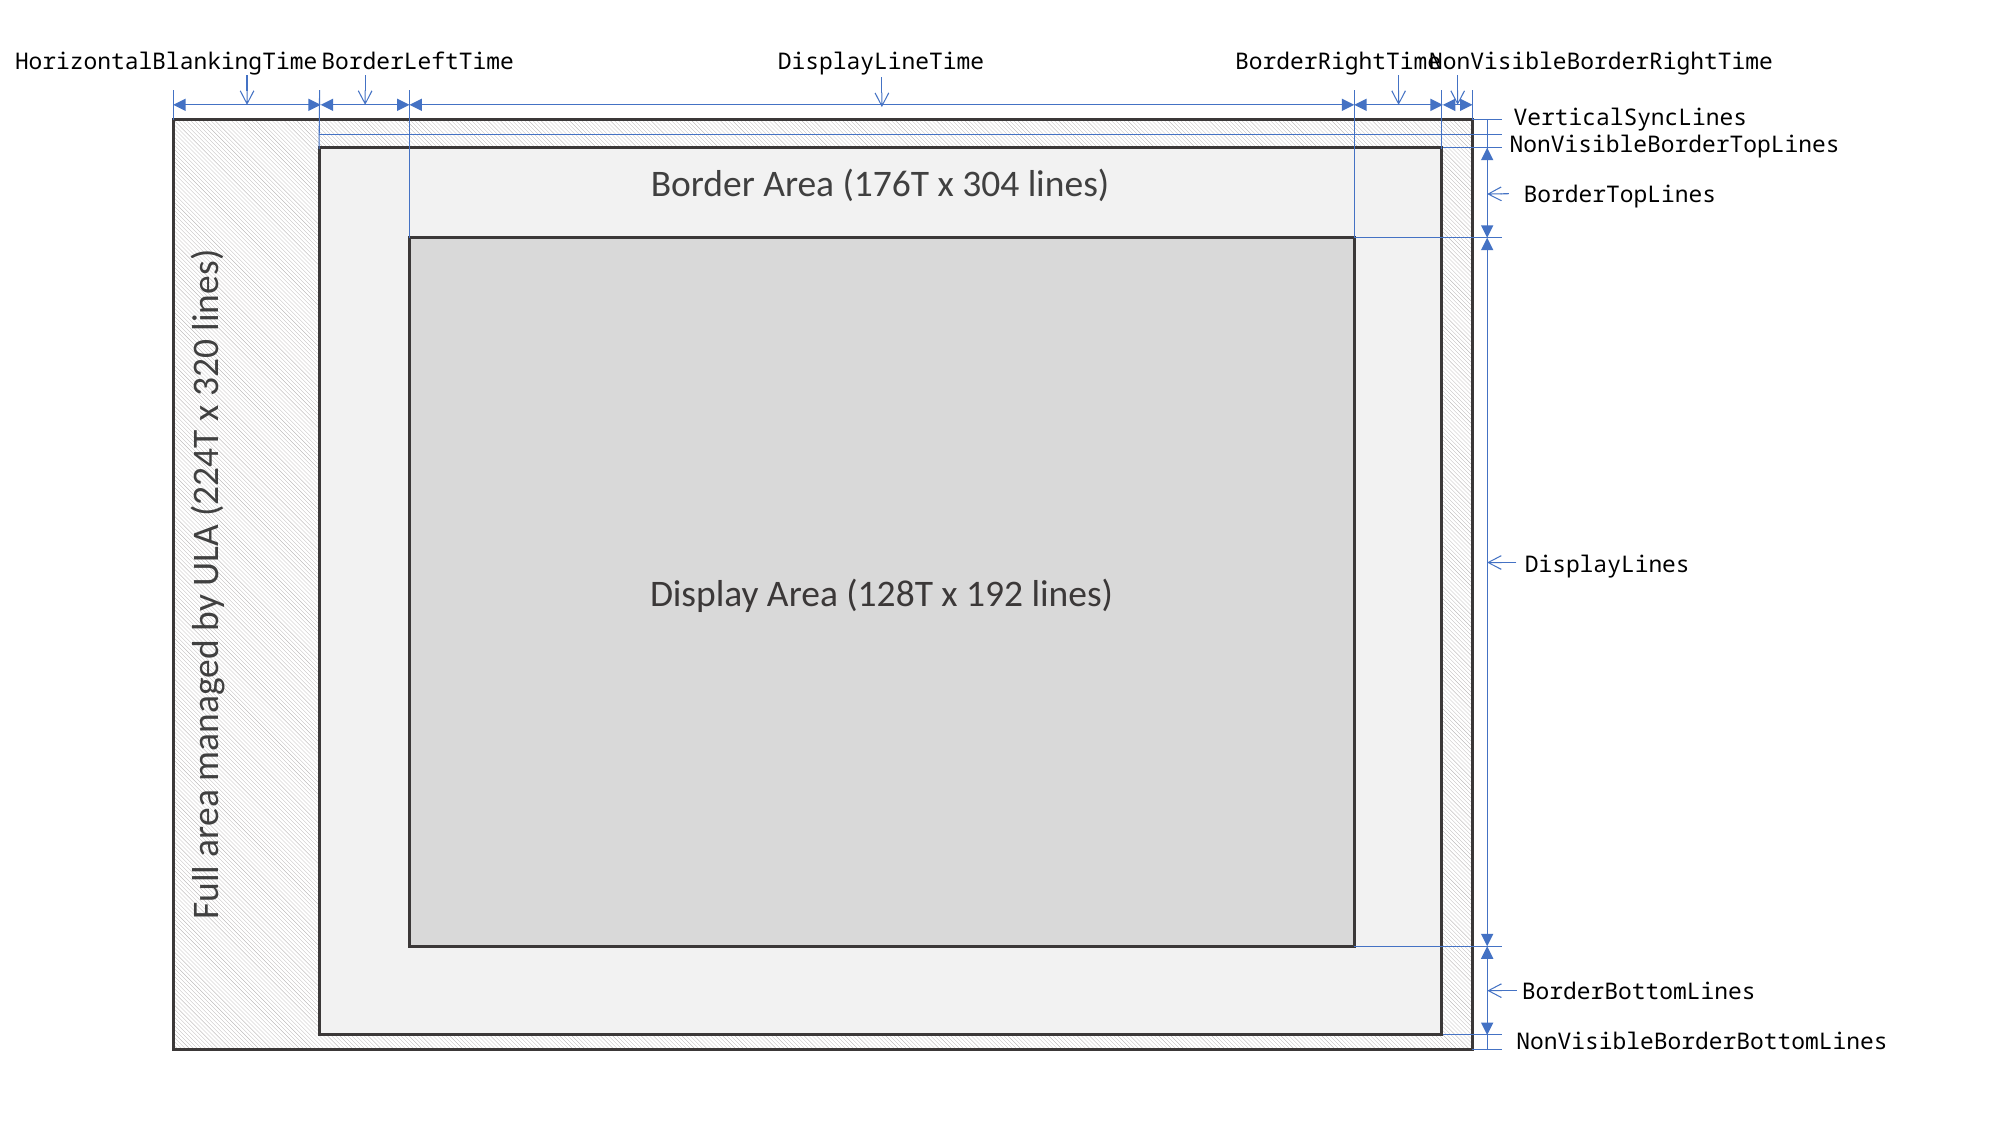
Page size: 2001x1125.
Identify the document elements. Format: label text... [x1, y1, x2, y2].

text_box Border Area (176T x 304 lines) [318, 147, 1442, 1036]
text_box BorderBottomLines [1507, 969, 1771, 1012]
text_box HorizontalBlankingTime [0, 39, 306, 82]
text_box BorderLeftTime [306, 39, 529, 82]
text_box VerticalSyncLines [1498, 95, 1763, 122]
text_box BorderTopLines [1508, 172, 1731, 215]
text_box NonVisibleBorderBottomLines [1501, 1019, 1903, 1062]
text_box BorderRightTime [1220, 38, 1414, 82]
text_box DisplayLines [1509, 541, 1705, 584]
text_box NonVisibleBorderRightTime [1414, 38, 1788, 82]
text_box DisplayLineTime [763, 38, 999, 82]
text_box Display Area (128T x 192 lines) [408, 237, 1355, 947]
text_box NonVisibleBorderTopLines [1494, 122, 1855, 165]
text_box Full area managed by ULA (224T x 320 lines) [172, 118, 1473, 1051]
